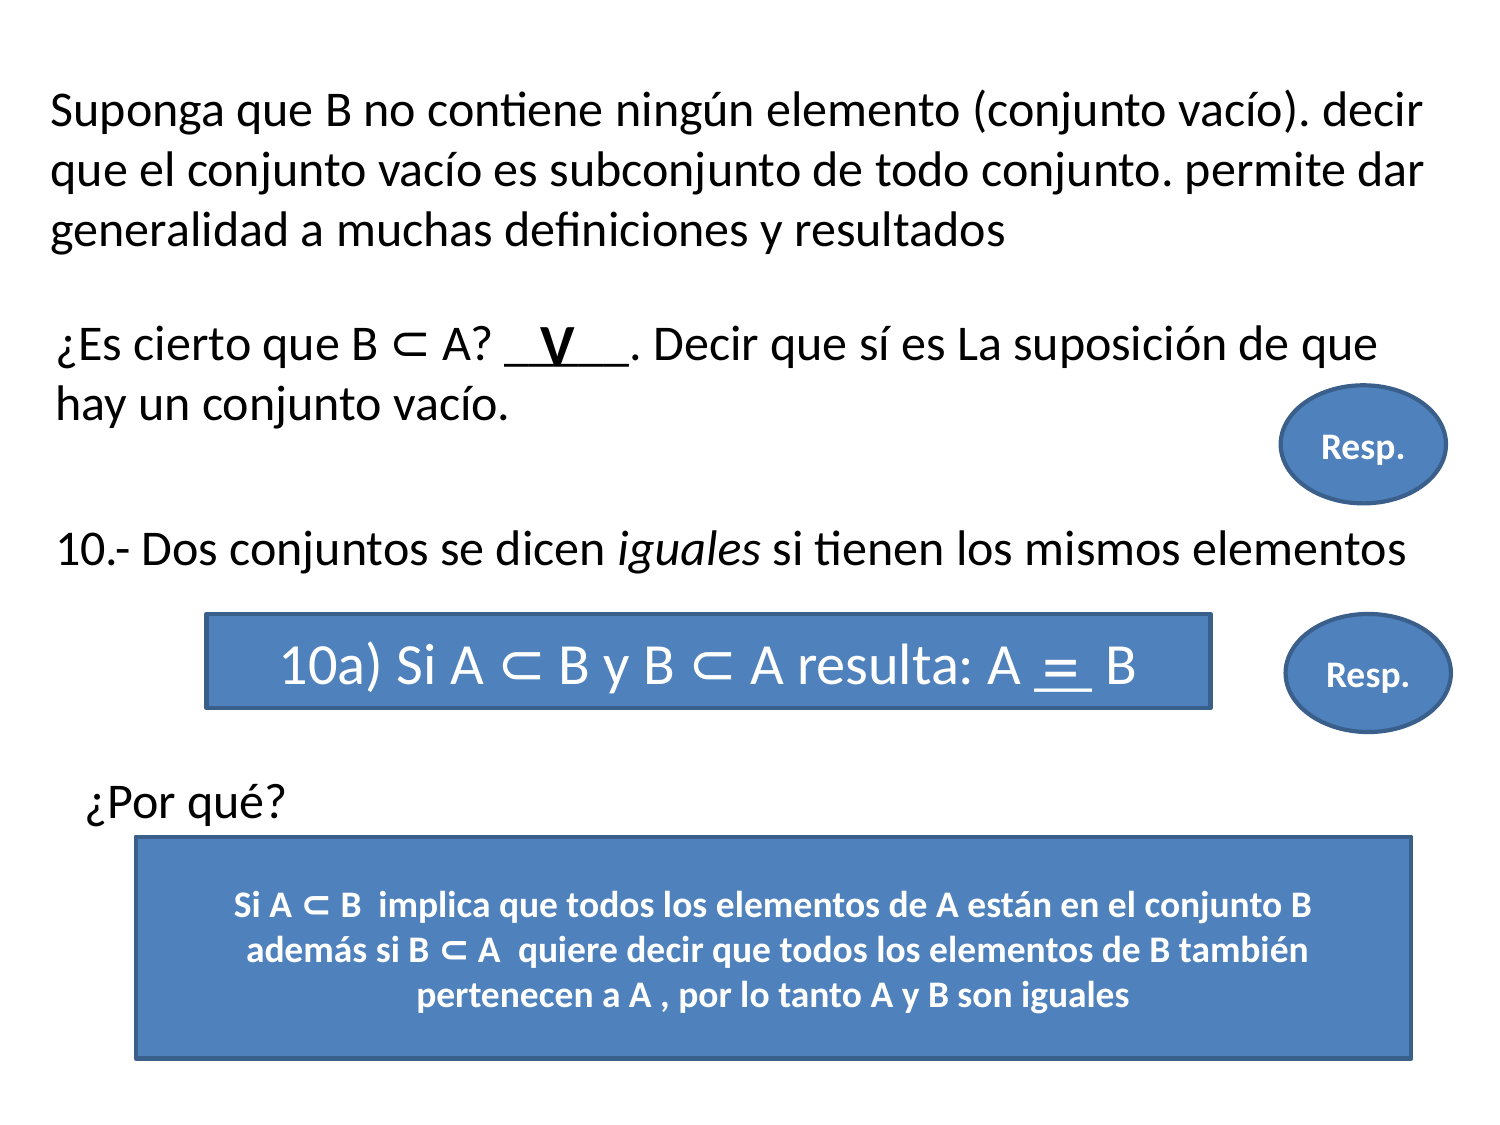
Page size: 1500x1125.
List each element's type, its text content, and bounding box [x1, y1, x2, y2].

text_box 10.- Dos conjuntos se dicen iguales si tienen los mismos elementos [40, 508, 1446, 583]
text_box 10a) Si A ⊂ B y B ⊂ A resulta: A __ B [204, 612, 1027, 710]
title Suponga que B no contiene ningún elemento (conjunto vacío). decir que el conjunto vacío es subconjunto de todo conjunto. permite dar generalidad a muchas definiciones y resultados [35, 54, 1489, 279]
text_box Si A ⊂ B implica que todos los elementos de A están en el conjunto B además si B ⊂ A quiere decir que todos los elementos de B también pertenecen a A , por lo tanto A y B son iguales [134, 835, 1413, 1061]
text_box Resp. [1283, 611, 1454, 735]
text_box 10a) Si A ⊂ B y B ⊂ A resulta: A __ B [1117, 612, 1213, 710]
text_box ¿Por qué? [69, 760, 344, 836]
text_box ¿Es cierto que B ⊂ A? _____. Decir que sí es La suposición de que hay un conjunto vacío. [40, 302, 1447, 438]
text_box V [525, 299, 620, 385]
text_box = [1027, 609, 1117, 715]
text_box Resp. [1278, 434, 1449, 506]
